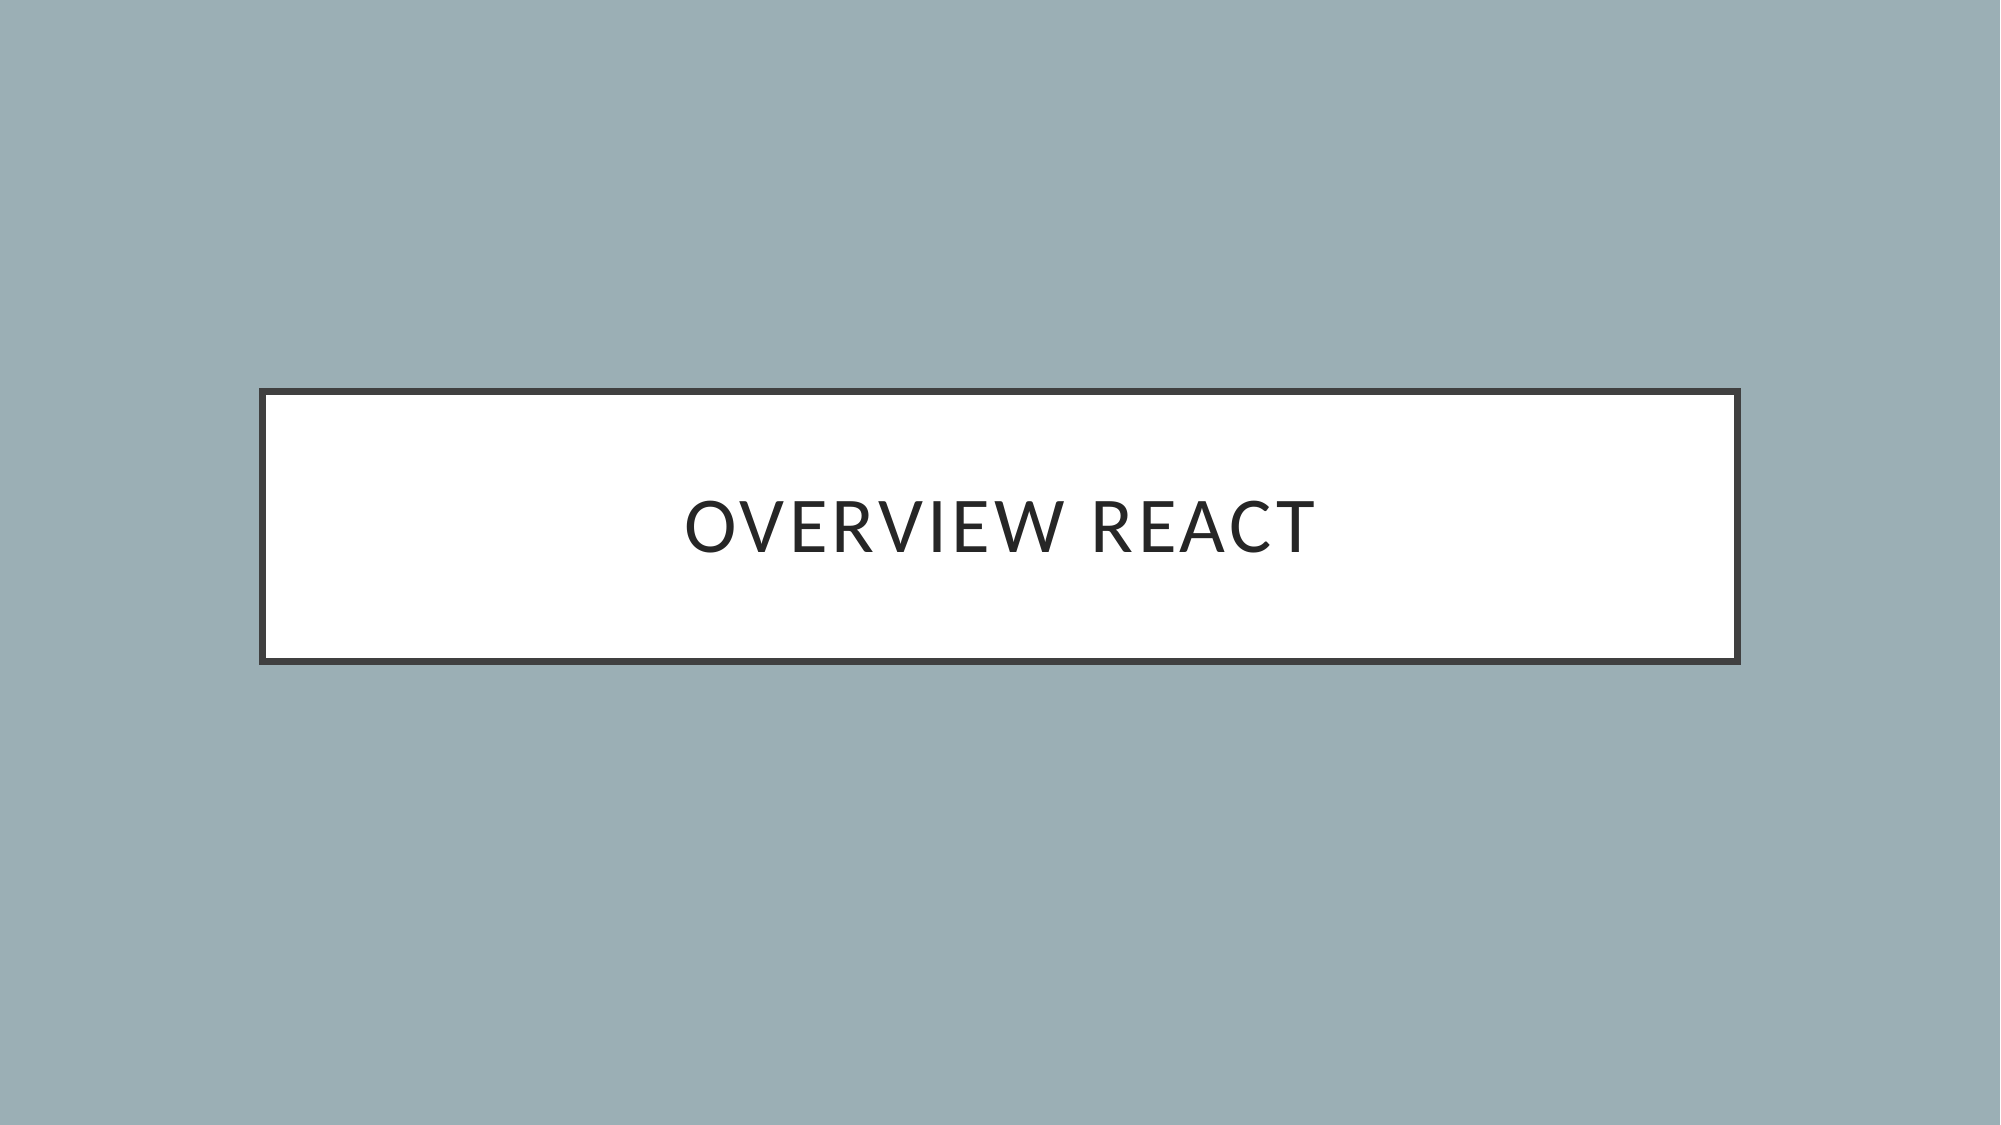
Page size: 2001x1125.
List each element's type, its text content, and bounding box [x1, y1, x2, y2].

title Overview react [259, 388, 1741, 665]
